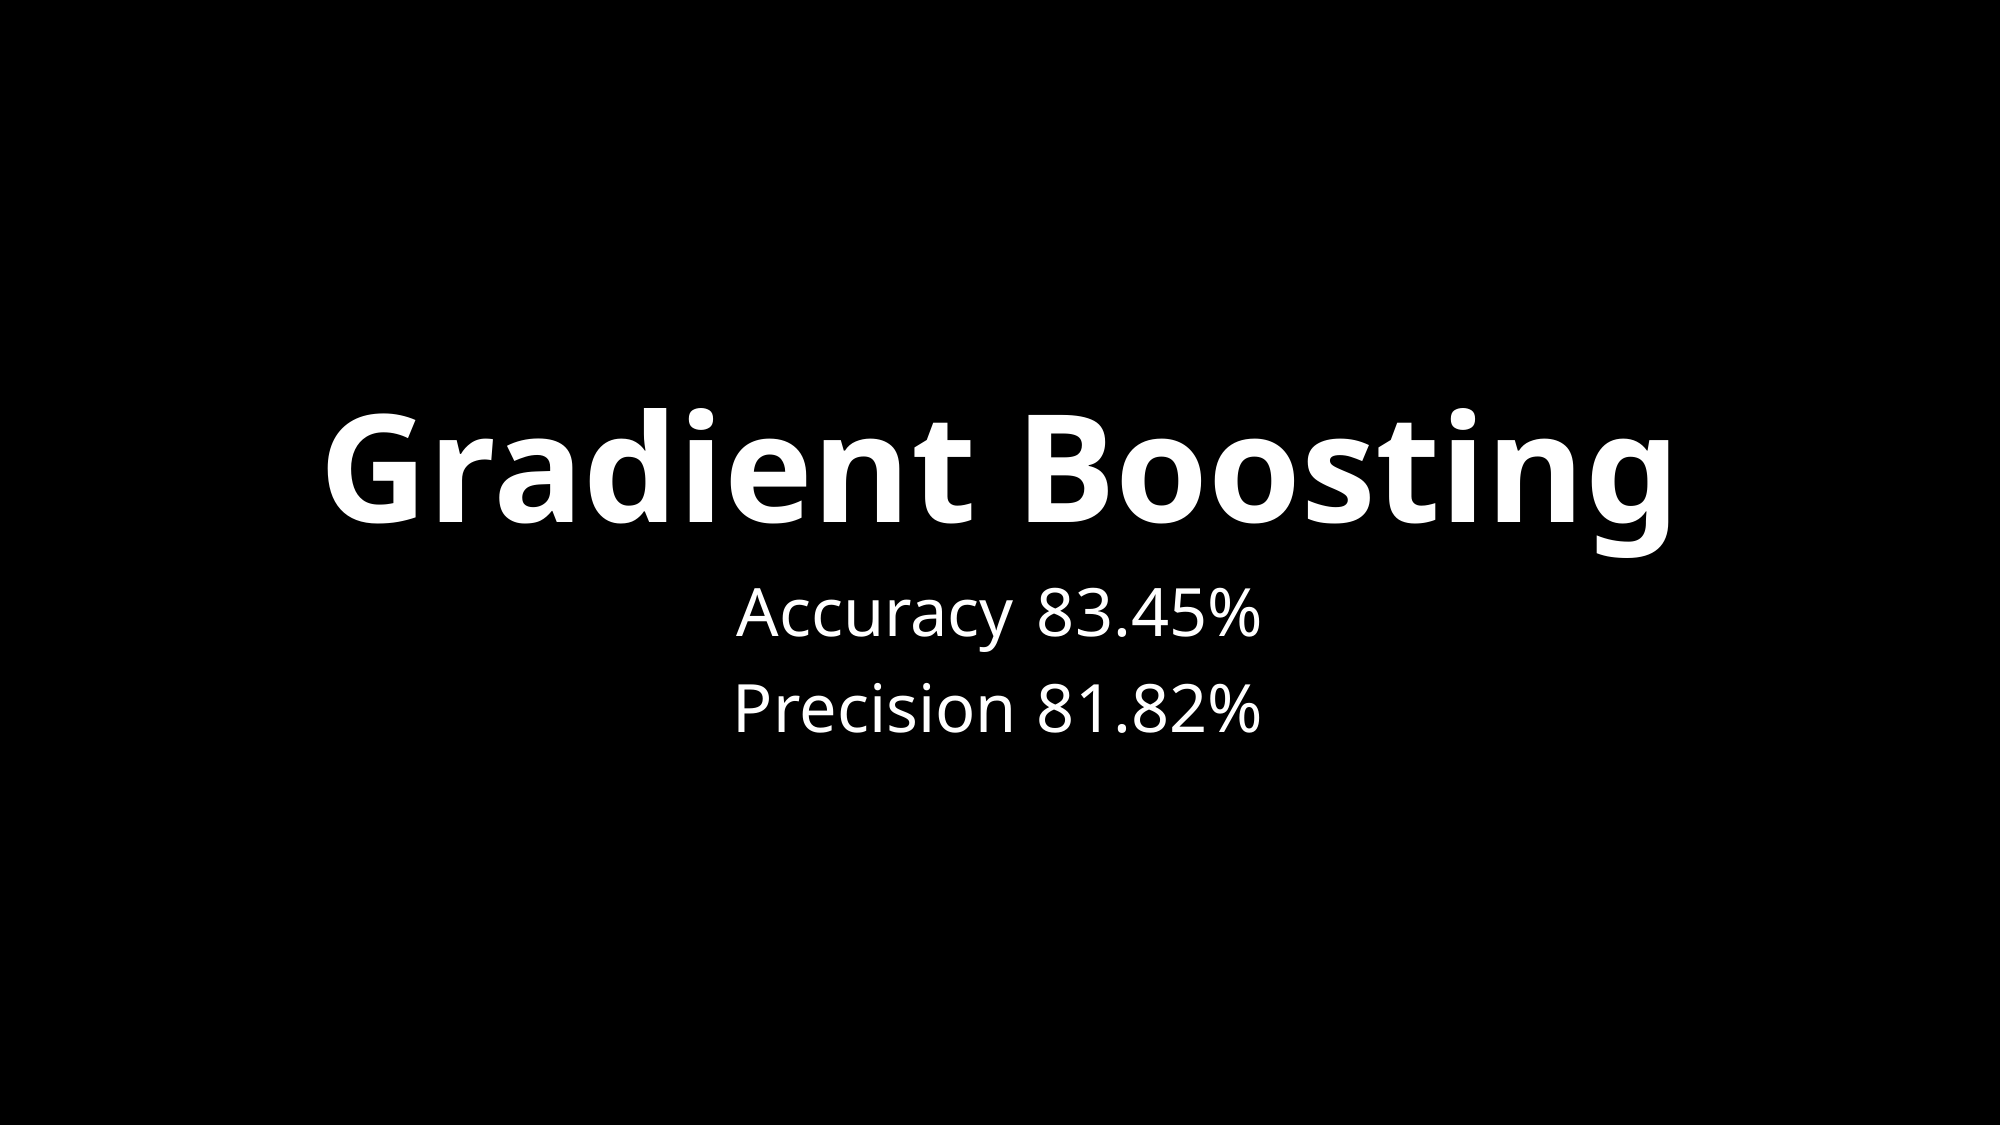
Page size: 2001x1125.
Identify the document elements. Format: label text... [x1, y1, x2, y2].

text_box Gradient Boosting [304, 365, 1696, 561]
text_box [724, 561, 1276, 755]
